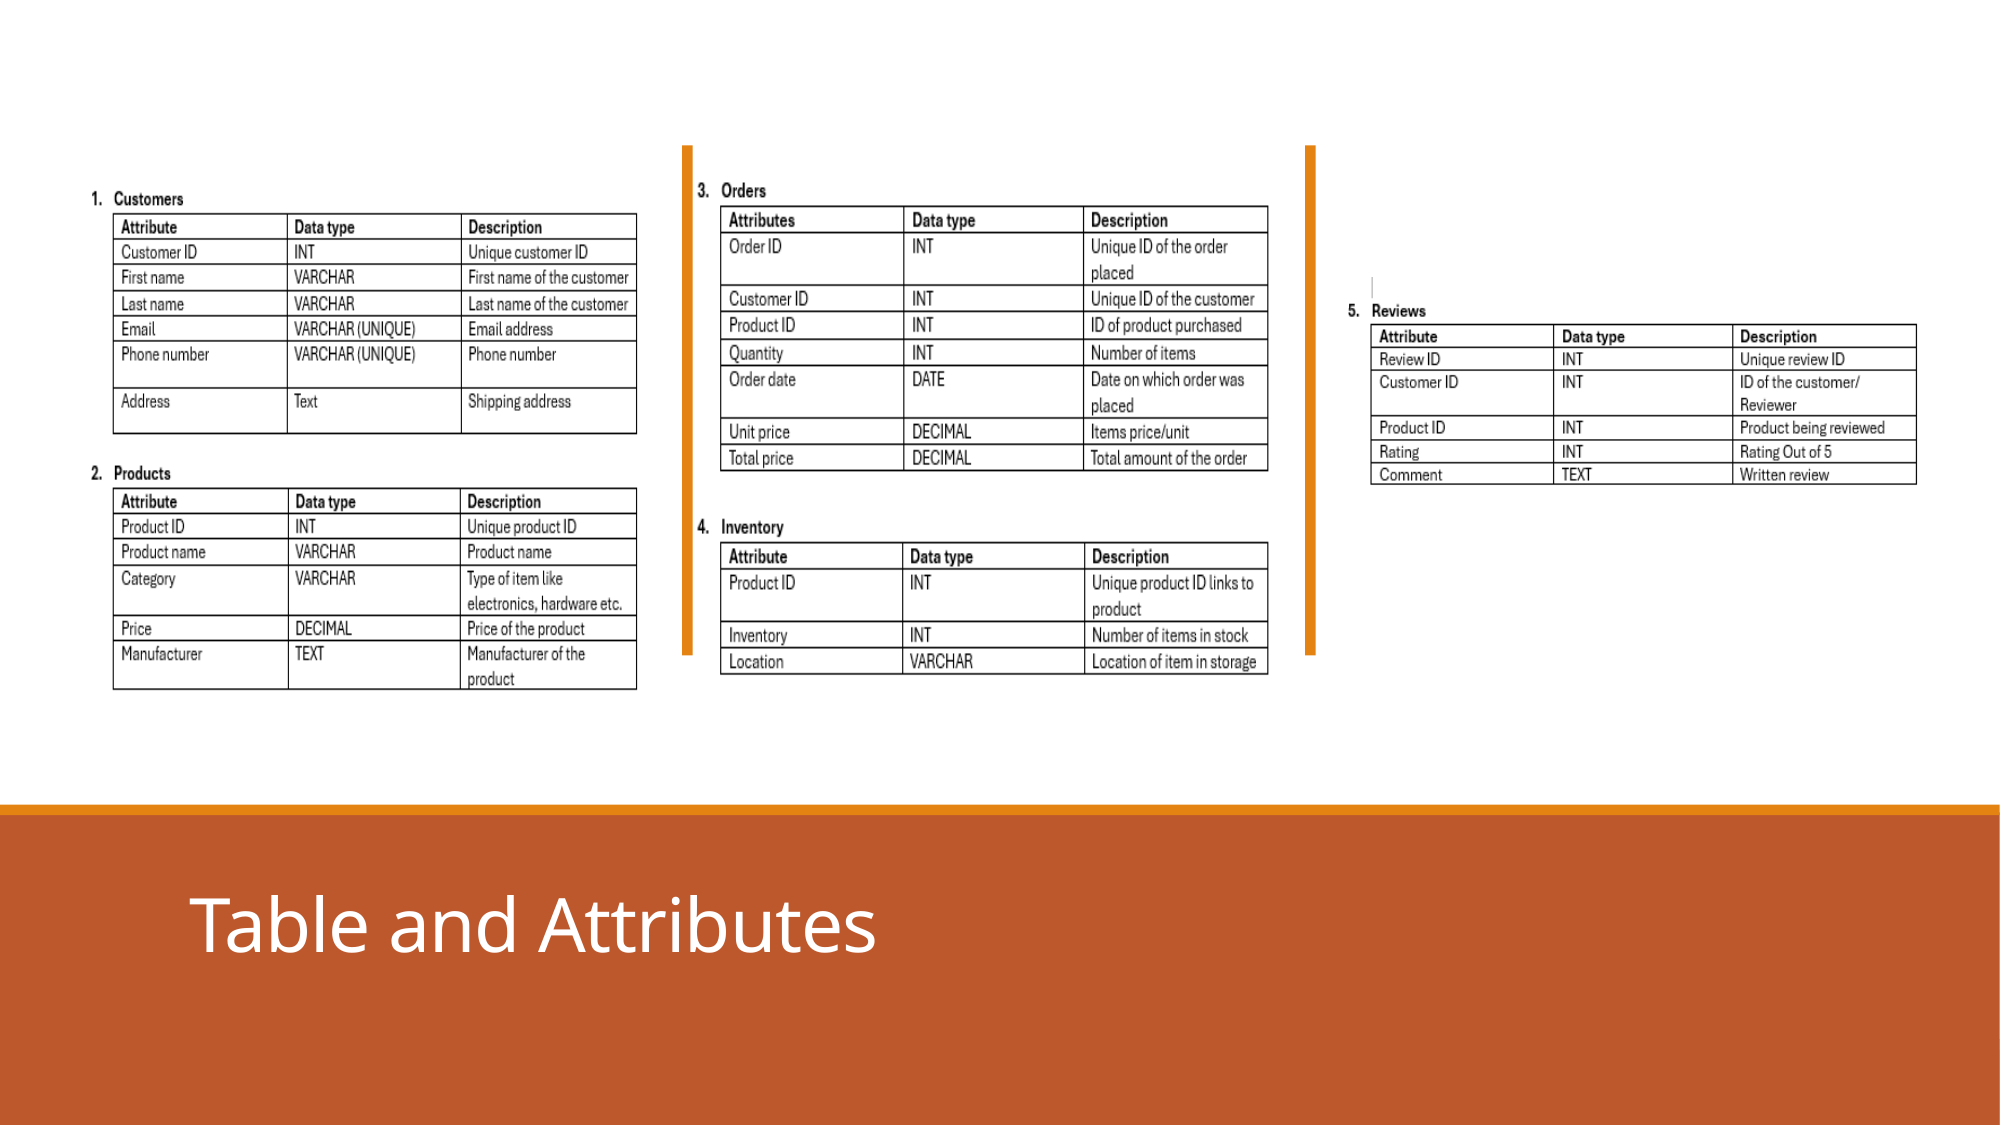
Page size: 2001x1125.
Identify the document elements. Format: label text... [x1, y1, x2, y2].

text_box [0, 0, 2000, 803]
text_box [681, 144, 694, 177]
text_box [0, 816, 2000, 1125]
title Table and Attributes [174, 840, 1825, 975]
text_box [0, 803, 2000, 816]
picture [1348, 276, 1952, 553]
text_box [1304, 144, 1317, 657]
picture [684, 173, 1283, 722]
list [75, 182, 662, 710]
